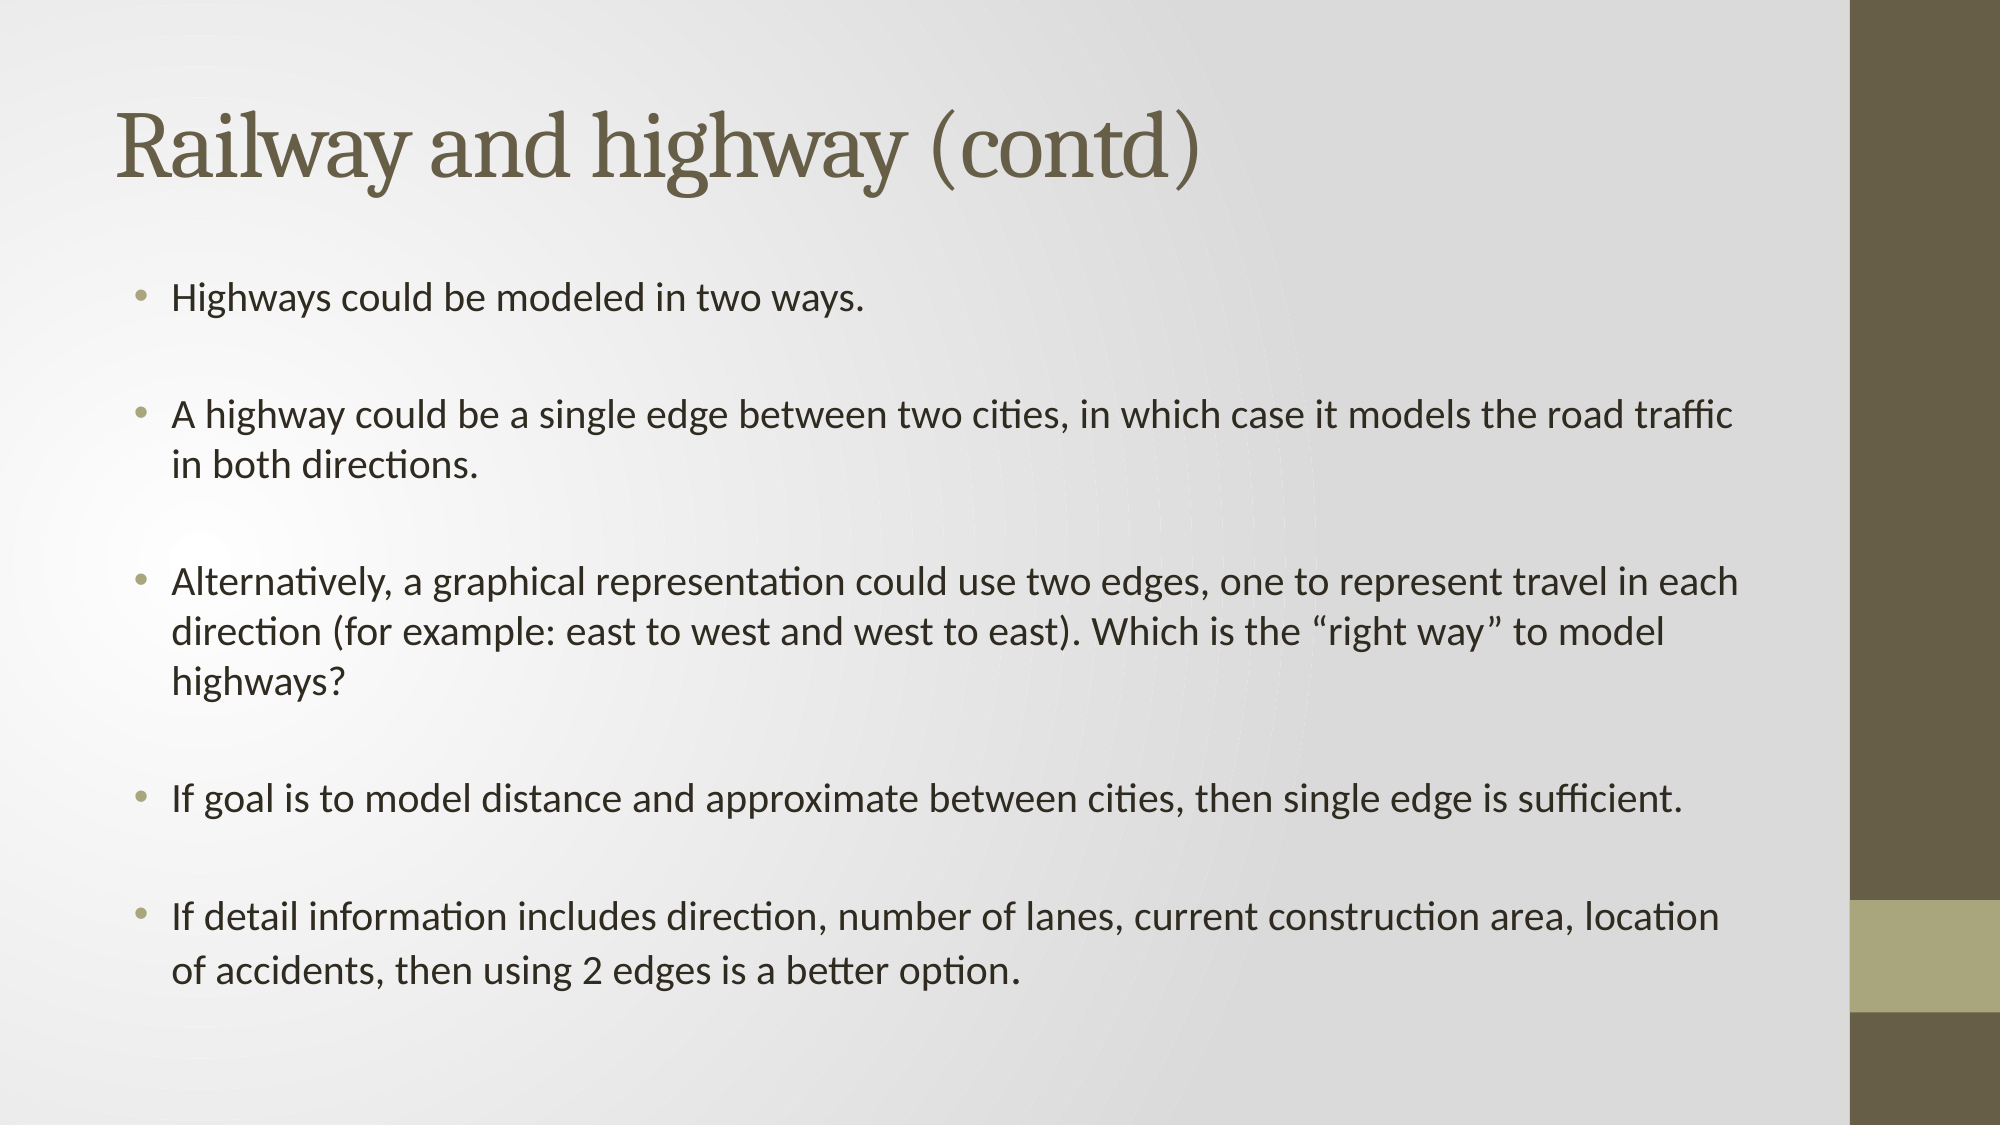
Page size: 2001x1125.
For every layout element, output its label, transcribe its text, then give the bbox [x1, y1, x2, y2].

list ﻿Highways could be modeled in two ways. ﻿ A highway could be a single edge between two cities, in which case it models the road traffic in both directions. ﻿ Alternatively, a graphical representation could use two edges, one to represent travel in each direction (for example: east to west and west to east). Which is the “right way” to model highways? If goal is to model distance and approximate between cities, then single edge is sufficient. If detail information includes direction, number of lanes, current construction area, location of accidents, then using 2 edges is a better option. [99, 262, 1767, 1050]
title Railway and highway (contd) [99, 45, 1767, 233]
